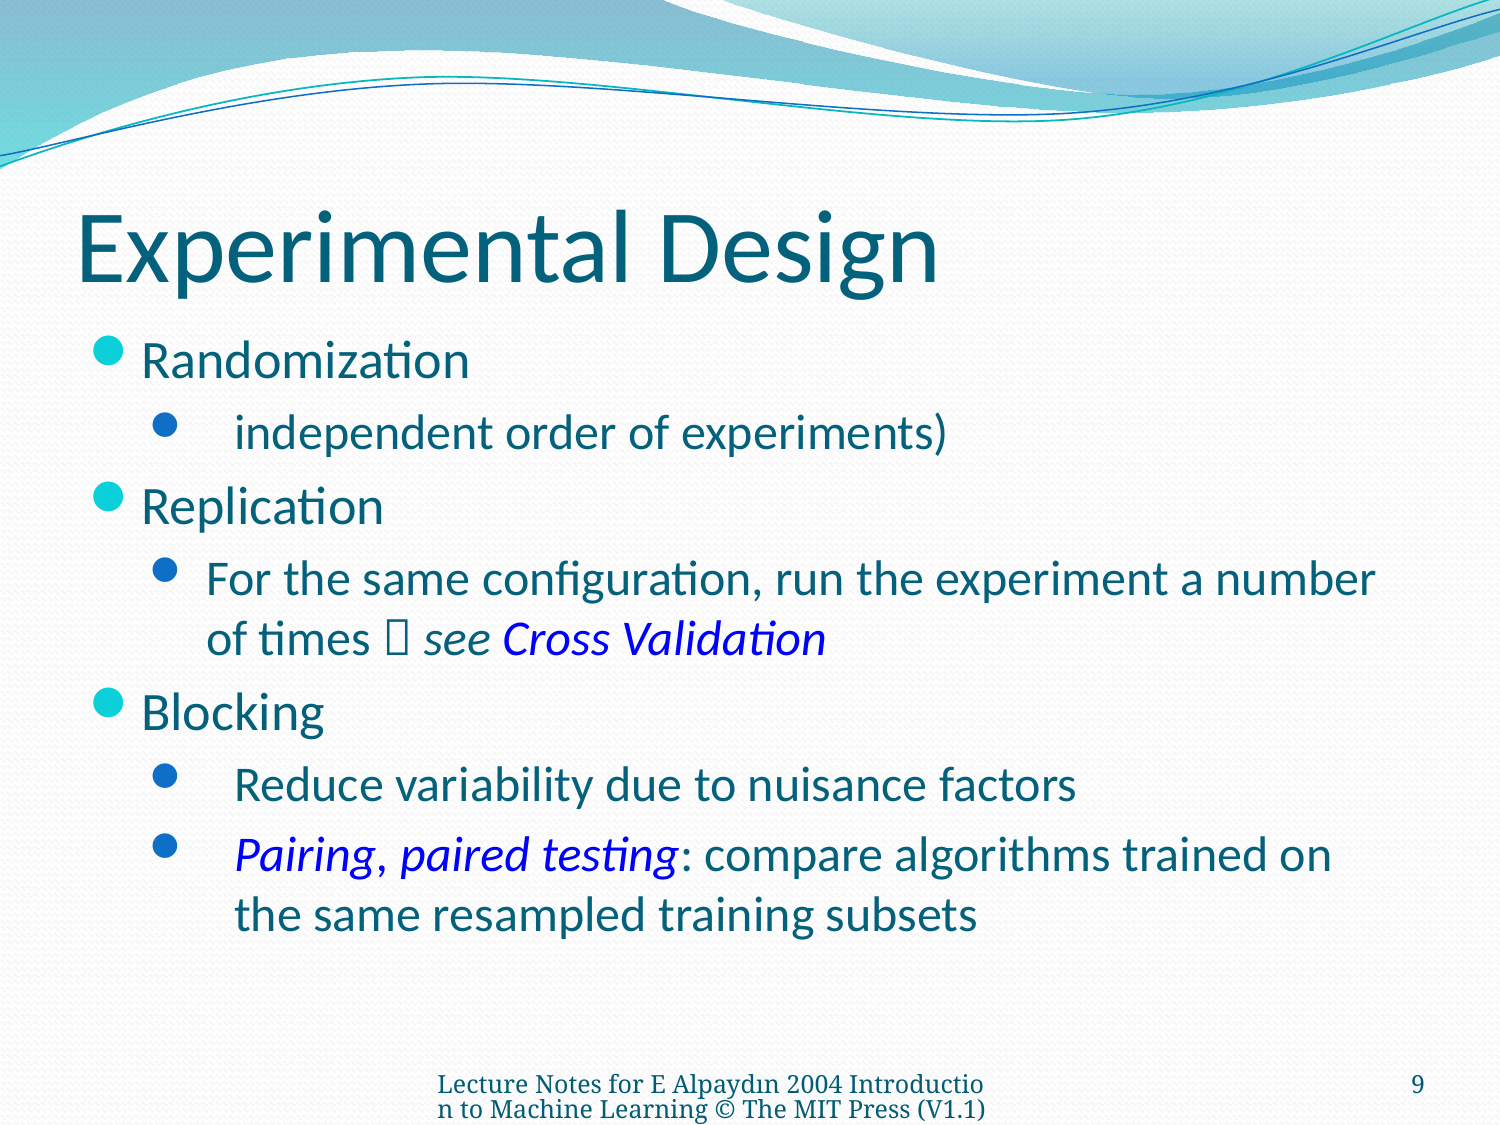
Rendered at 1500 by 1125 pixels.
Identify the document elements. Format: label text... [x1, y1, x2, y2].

footer Lecture Notes for E Alpaydın 2004 Introduction to Machine Learning © The MIT Press (V1.1) [437, 1042, 988, 1103]
text_box Randomization independent order of experiments) Replication For the same configuration, run the experiment a number of times  see Cross Validation Blocking Reduce variability due to nuisance factors Pairing, paired testing: compare algorithms trained on the same resampled training subsets [74, 317, 1425, 1038]
slide_number 9 [1299, 1042, 1425, 1103]
title Experimental Design [75, 115, 1438, 303]
